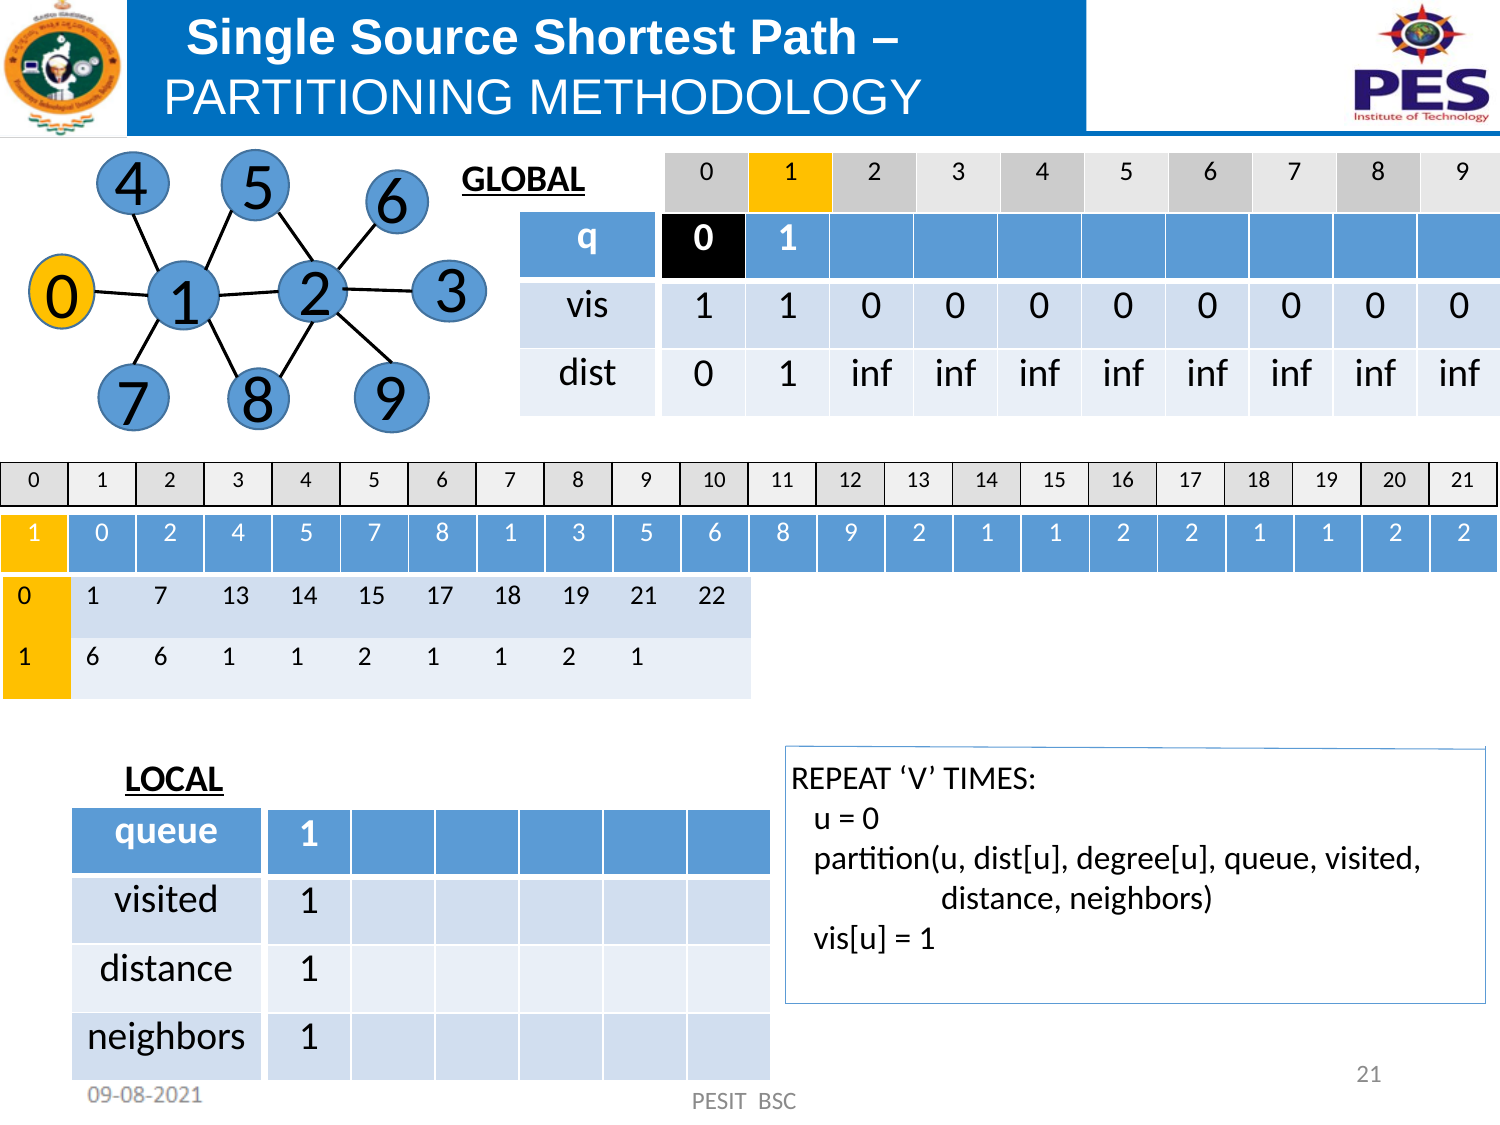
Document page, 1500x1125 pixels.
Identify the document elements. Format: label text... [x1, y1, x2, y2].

table_header 10 [681, 463, 747, 505]
table_cell [688, 1014, 770, 1069]
table_cell inf [914, 350, 997, 416]
table_header 18 [1225, 463, 1292, 505]
table_cell distance [72, 945, 261, 1012]
table_header 6 [1169, 153, 1252, 212]
text_box [220, 164, 227, 206]
table_header 0 [662, 214, 745, 278]
table_cell [604, 1014, 686, 1069]
table_header 2 [833, 153, 916, 212]
table_cell [520, 880, 602, 944]
table_cell 2 [547, 638, 615, 699]
table_cell [436, 1014, 518, 1063]
table_header 15 [343, 577, 411, 638]
picture [71, 1063, 522, 1125]
table_cell 0 [914, 284, 997, 348]
table_cell inf [1166, 350, 1248, 416]
table_header 1 [71, 577, 139, 638]
table_cell [436, 880, 518, 944]
table_header 22 [683, 577, 751, 638]
table_header 21 [615, 577, 683, 638]
table_header [998, 214, 1081, 278]
table_header [1334, 214, 1416, 278]
table_cell [436, 946, 518, 1012]
table_header 1 [478, 515, 544, 572]
table_header 1 [69, 463, 135, 505]
table_header [604, 810, 686, 874]
table_cell 1 [662, 284, 745, 348]
text_box [147, 276, 153, 315]
text_box LOCAL [109, 746, 301, 806]
table_header [688, 810, 770, 874]
text_box 7 [101, 350, 161, 446]
table_header 8 [409, 515, 476, 572]
table_header [352, 810, 434, 874]
text_box [159, 160, 170, 206]
text_box 3 [419, 237, 479, 333]
table_cell 0 [662, 350, 745, 416]
table_header 7 [341, 515, 408, 572]
table_header 9 [818, 515, 884, 572]
text_box 8 [226, 348, 285, 444]
table_header 16 [1089, 463, 1156, 505]
picture [0, 0, 127, 139]
table_header 3 [546, 515, 612, 572]
text_box [212, 273, 220, 318]
table_header 20 [1362, 463, 1428, 505]
table_header 13 [885, 463, 952, 505]
table_header 9 [1421, 153, 1500, 212]
table_header 0 [69, 515, 135, 572]
table_cell 1 [268, 1014, 350, 1063]
table_header [520, 810, 602, 874]
table_header 8 [1337, 153, 1420, 212]
table_header 2 [1431, 515, 1497, 572]
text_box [278, 212, 313, 262]
text_box [96, 169, 100, 198]
text_box 0 [30, 244, 99, 339]
table_header 14 [953, 463, 1020, 505]
table_header 6 [409, 463, 475, 505]
table_cell inf [1250, 350, 1332, 416]
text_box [280, 321, 313, 378]
table_cell 0 [830, 284, 913, 348]
table_header 7 [139, 577, 207, 638]
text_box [208, 319, 238, 378]
text_box [343, 292, 349, 308]
table_header 1 [749, 153, 832, 212]
text_box [286, 168, 290, 202]
table_header 1 [268, 810, 350, 874]
table_cell [352, 946, 434, 1012]
table_header 3 [917, 153, 1000, 212]
table_cell 1 [3, 638, 71, 699]
table_header 4 [205, 515, 271, 572]
table_header 2 [1090, 515, 1157, 572]
table_cell [604, 946, 686, 1012]
table_cell neighbors [72, 1013, 261, 1063]
table_cell visited [72, 878, 261, 943]
table_cell [604, 880, 686, 944]
text_box 4 [100, 136, 159, 226]
table_header queue [72, 808, 261, 873]
table_header 0 [665, 153, 748, 212]
table_header 5 [273, 515, 340, 572]
table_header 3 [205, 463, 271, 505]
table_cell 1 [746, 350, 829, 416]
table_header 11 [749, 463, 815, 505]
table_header 13 [207, 577, 275, 638]
text_box 1 [153, 250, 212, 345]
text_box 2 [284, 241, 343, 337]
table_header 21 [1430, 463, 1496, 505]
table_cell 0 [1250, 284, 1332, 348]
table_cell inf [1082, 350, 1165, 416]
table_cell inf [830, 350, 913, 416]
table_cell 1 [615, 638, 683, 699]
table_header q [520, 212, 655, 277]
table_header 5 [614, 515, 680, 572]
text_box [420, 179, 430, 225]
table_header 15 [1021, 463, 1088, 505]
table_cell inf [1418, 350, 1500, 416]
table_cell 1 [207, 638, 275, 699]
table_header 17 [411, 577, 479, 638]
table_cell 0 [998, 284, 1081, 348]
table_header 1 [1227, 515, 1293, 572]
table_cell dist [520, 349, 655, 416]
table_cell [688, 880, 770, 944]
table_header 4 [1001, 153, 1084, 212]
table_header 2 [886, 515, 952, 572]
table_header 1 [1, 515, 67, 572]
table_header 14 [275, 577, 343, 638]
picture [1344, 0, 1500, 126]
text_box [338, 224, 376, 270]
text_box [418, 371, 430, 424]
text_box 9 [359, 346, 418, 441]
table_cell [688, 946, 770, 1012]
table_header 1 [746, 214, 829, 278]
text_box GLOBAL [446, 146, 638, 207]
table_header [914, 214, 997, 278]
table_header 7 [1253, 153, 1336, 212]
table_header 0 [3, 577, 71, 638]
table_cell [352, 880, 434, 944]
text_box REPEAT ‘V’ TIMES: u = 0 partition(u, dist[u], degree[u], queue, visited, distance, neighbors) vis[u] = 1 [776, 749, 1486, 1009]
table_header 18 [479, 577, 547, 638]
text_box [353, 379, 359, 416]
table_cell 6 [71, 638, 139, 699]
table_cell 0 [1166, 284, 1248, 348]
table_header 4 [273, 463, 339, 505]
text_box 6 [361, 149, 420, 245]
table_cell 6 [139, 638, 207, 699]
table_cell [520, 946, 602, 1012]
table_cell 0 [1418, 284, 1500, 348]
table_header 12 [817, 463, 884, 505]
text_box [337, 312, 392, 363]
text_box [785, 746, 1486, 750]
table_header 1 [1022, 515, 1089, 572]
table_header 8 [750, 515, 816, 572]
table_cell [352, 1014, 434, 1063]
table_header [1418, 214, 1500, 278]
table_cell inf [998, 350, 1081, 416]
table_header [1166, 214, 1248, 278]
text_box Single Source Shortest Path – PARTITIONING METHODOLOGY [127, 0, 1087, 131]
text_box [94, 291, 149, 296]
table_header 17 [1157, 463, 1224, 505]
table_header [1082, 214, 1165, 278]
table_header 19 [1293, 463, 1360, 505]
table_cell 0 [1082, 284, 1165, 348]
table_header 1 [1295, 515, 1361, 572]
table_header 5 [1085, 153, 1168, 212]
table_cell [520, 1014, 602, 1069]
slide_number 21 [1059, 1042, 1397, 1103]
table_cell 1 [268, 880, 350, 944]
text_box [285, 381, 290, 416]
table_cell [683, 638, 751, 699]
table_header 2 [1363, 515, 1429, 572]
text_box 5 [227, 136, 286, 230]
table_cell 1 [746, 284, 829, 348]
text_box [161, 375, 170, 420]
text_box [479, 271, 488, 311]
table_header 1 [954, 515, 1020, 572]
table_header 8 [545, 463, 611, 505]
table_cell inf [1334, 350, 1416, 416]
table_header 9 [613, 463, 679, 505]
table_cell 2 [343, 638, 411, 699]
text_box [411, 272, 419, 311]
table_header 0 [1, 463, 67, 505]
table_header [1250, 214, 1332, 278]
text_box [277, 273, 284, 310]
table_cell 1 [268, 946, 350, 1012]
table_cell 0 [1334, 284, 1416, 348]
table_header 2 [137, 463, 203, 505]
table_header 2 [137, 515, 203, 572]
table_header 7 [477, 463, 543, 505]
table_cell 1 [275, 638, 343, 699]
table_header 6 [682, 515, 748, 572]
text_box [97, 382, 101, 412]
table_header 19 [547, 577, 615, 638]
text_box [219, 291, 279, 296]
table_cell vis [520, 283, 655, 348]
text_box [205, 210, 232, 270]
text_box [133, 319, 159, 365]
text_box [133, 214, 159, 272]
table_header [436, 810, 518, 874]
table_cell 1 [411, 638, 479, 699]
table_cell 1 [479, 638, 547, 699]
table_header 2 [1158, 515, 1225, 572]
table_header 5 [341, 463, 407, 505]
text_box [343, 275, 348, 287]
table_header [830, 214, 913, 278]
text_box PESIT BSC [522, 1069, 1082, 1125]
